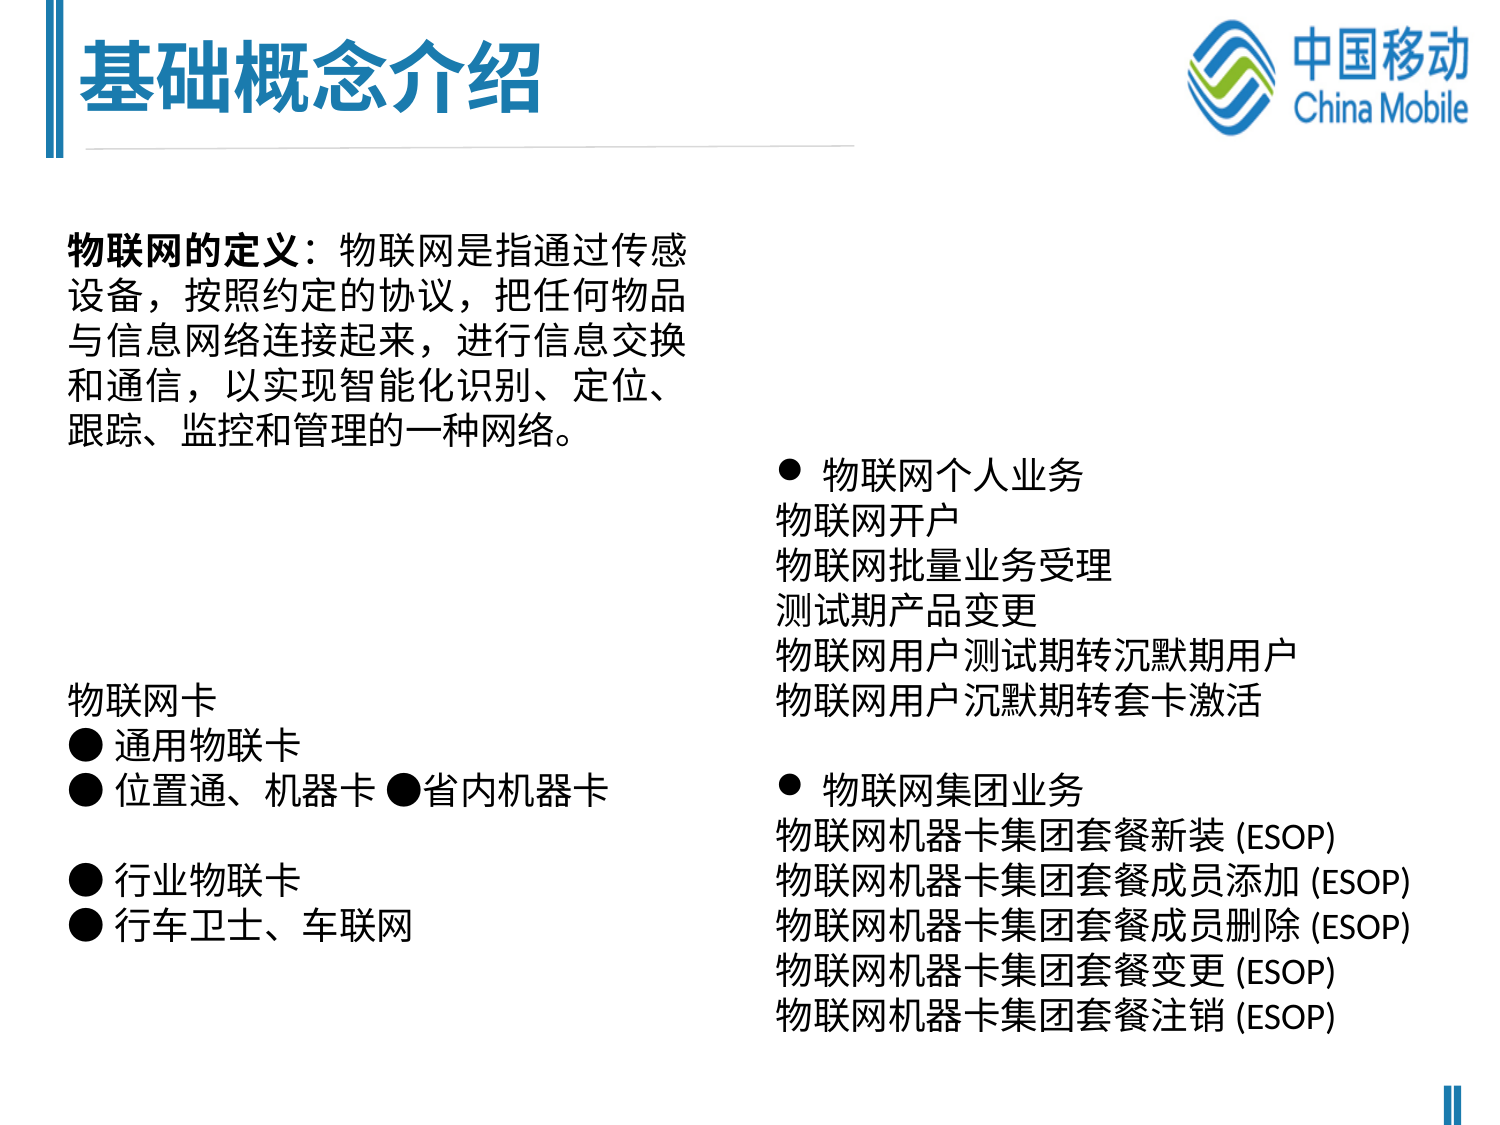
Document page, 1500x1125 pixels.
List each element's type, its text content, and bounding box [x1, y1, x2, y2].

text_box 物联网的定义：物联网是指通过传感设备，按照约定的协议，把任何物品与信息网络连接起来，进行信息交换和通信，以实现智能化识别、定位、跟踪、监控和管理的一种网络。 物联网卡 ●通用物联卡 ●位置通、机器卡 ●省内机器卡 ●行业物联卡 ●行车卫士、车联网 [53, 219, 703, 955]
text_box 物联网个人业务 物联网开户 物联网批量业务受理 测试期产品变更 物联网用户测试期转沉默期用户 物联网用户沉默期转套卡激活 物联网集团业务 物联网机器卡集团套餐新装(ESOP) 物联网机器卡集团套餐成员添加(ESOP) 物联网机器卡集团套餐成员删除(ESOP) 物联网机器卡集团套餐变更(ESOP) 物联网机器卡集团套餐注销(ESOP) [760, 444, 1435, 1090]
text_box 基础概念介绍 [63, 21, 869, 130]
picture [1170, 1, 1493, 158]
